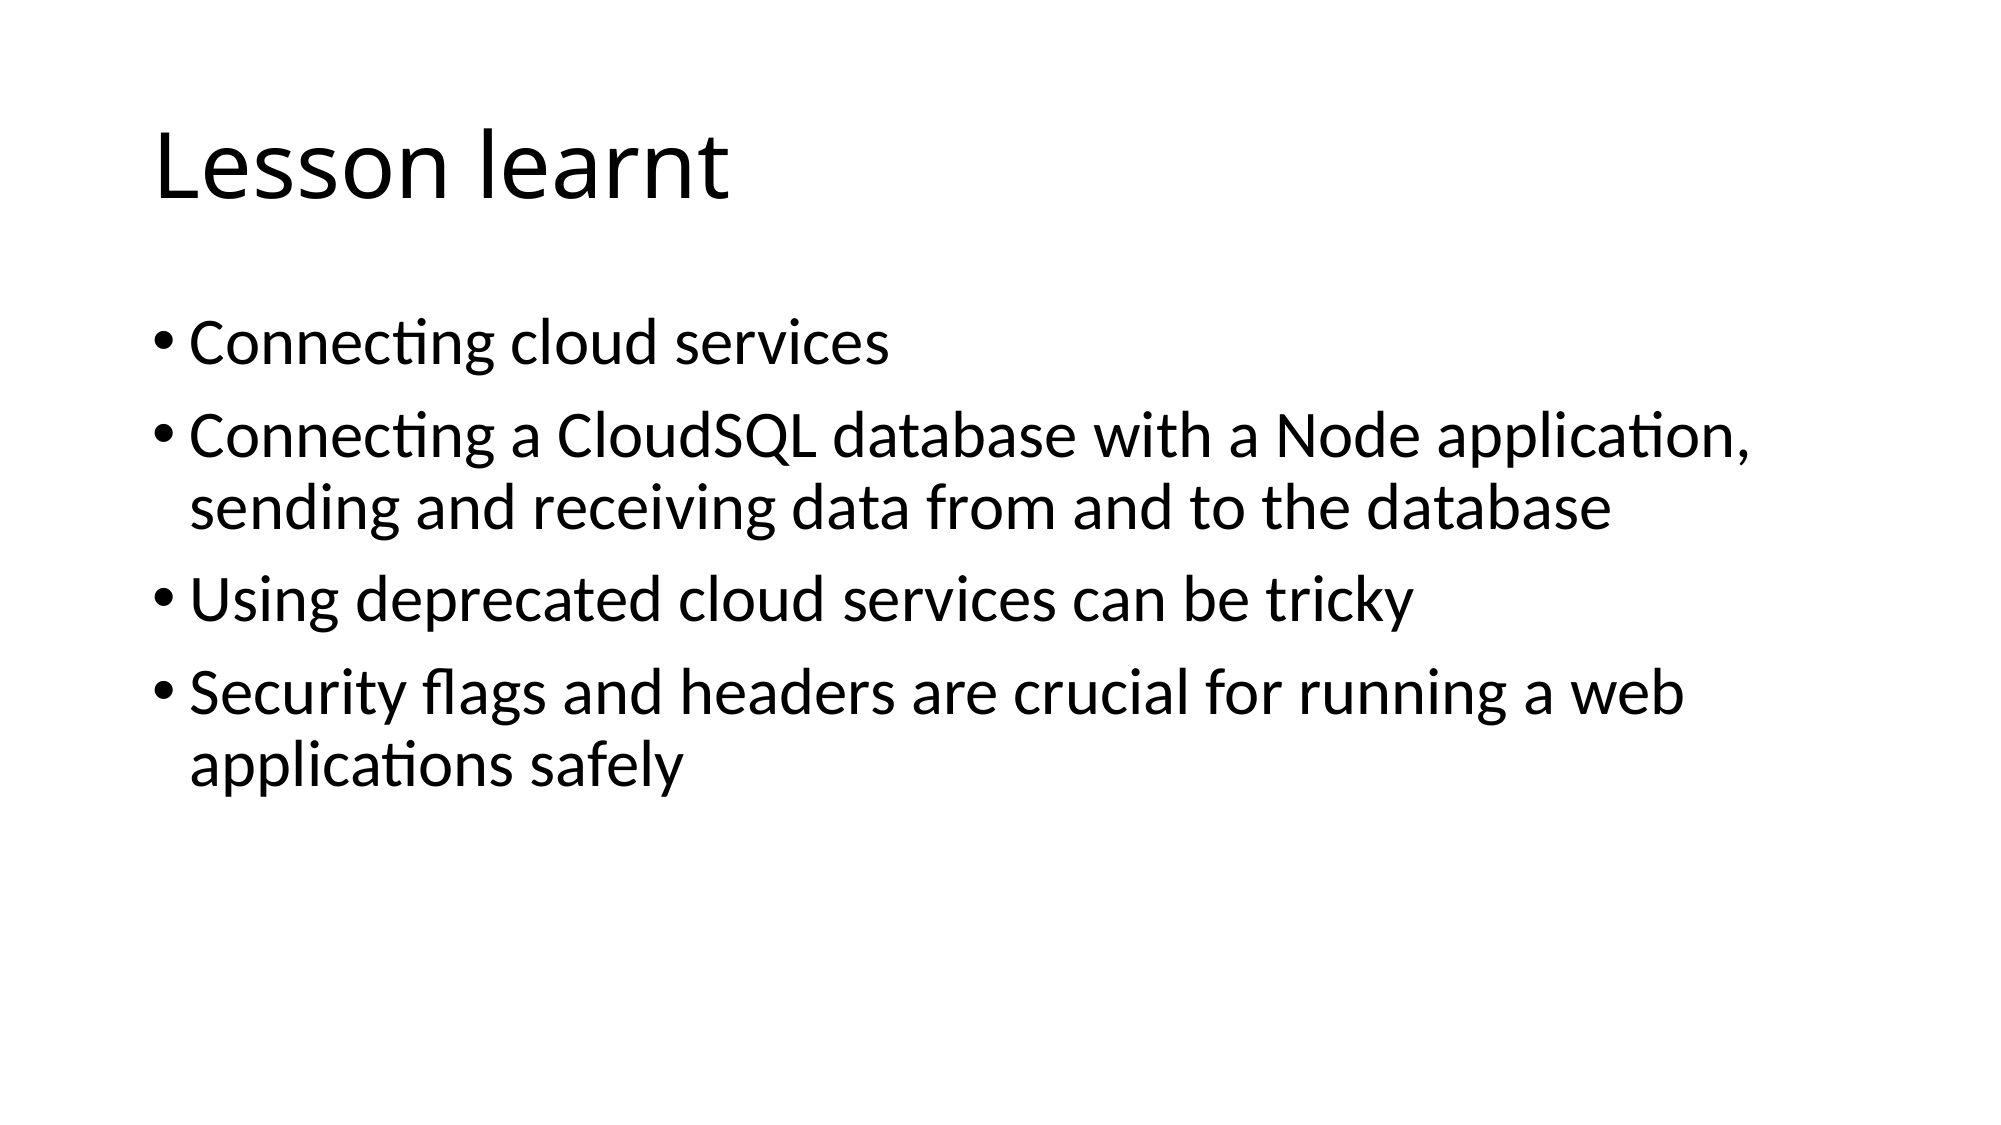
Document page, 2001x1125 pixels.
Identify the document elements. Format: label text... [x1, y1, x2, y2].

title Lesson learnt [137, 59, 1863, 278]
list Connecting cloud services Connecting a CloudSQL database with a Node application, sending and receiving data from and to the database Using deprecated cloud services can be tricky Security flags and headers are crucial for running a web applications safely [137, 299, 1863, 1014]
